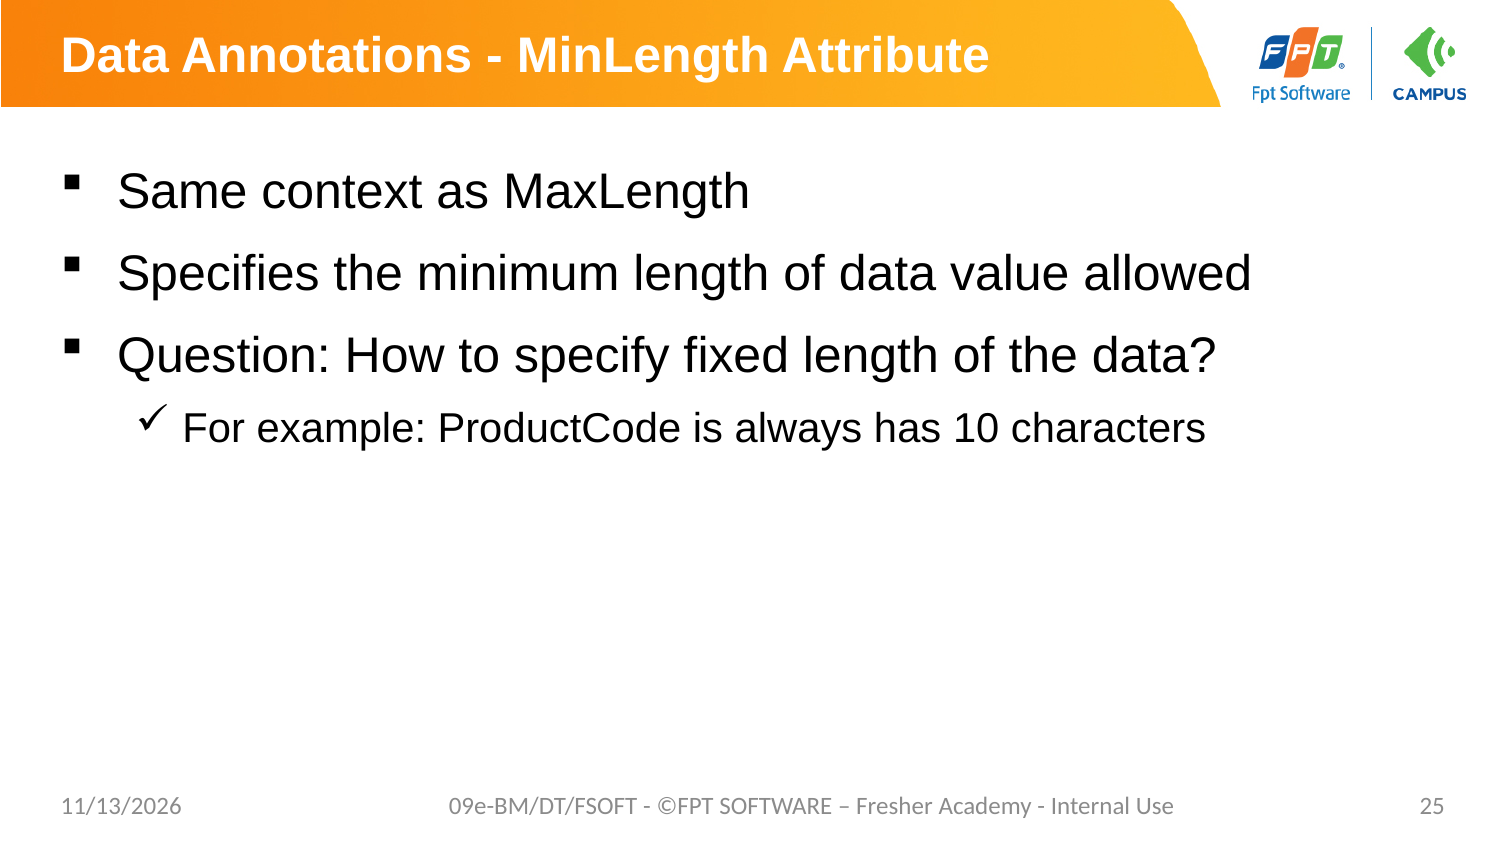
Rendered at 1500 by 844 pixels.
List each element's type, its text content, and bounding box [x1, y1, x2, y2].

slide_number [45, 782, 270, 827]
title Data Annotations - MinLength Attribute [45, 0, 1176, 106]
footer 09e-BM/DT/FSOFT - ©FPT SOFTWARE – Fresher Academy - Internal Use [289, 782, 1335, 827]
list Same context as MaxLength Specifies the minimum length of data value allowed Question: How to specify fixed length of the data? For example: ProductCode is always has 10 characters [45, 139, 1461, 754]
picture [1, 0, 1499, 844]
slide_number 25 [1350, 782, 1461, 827]
